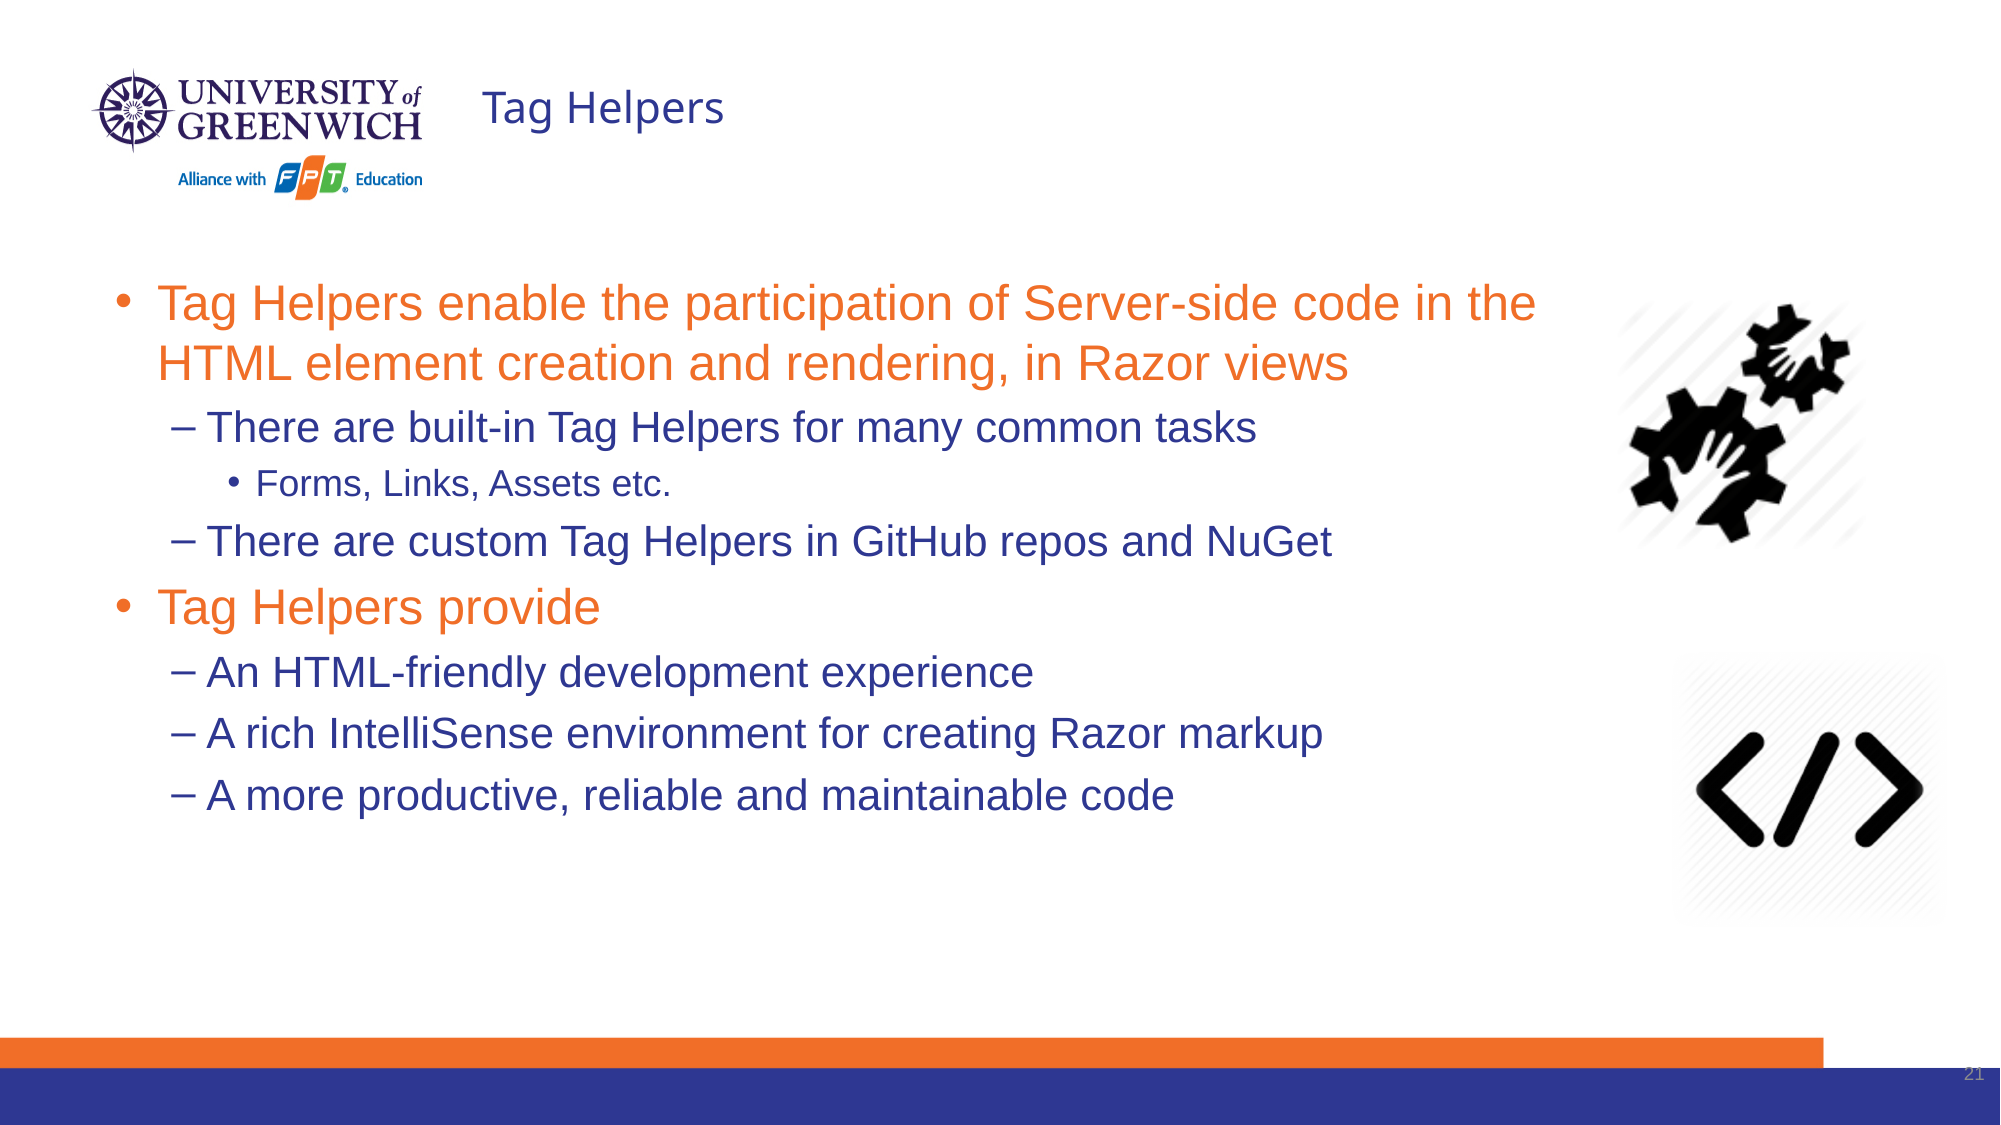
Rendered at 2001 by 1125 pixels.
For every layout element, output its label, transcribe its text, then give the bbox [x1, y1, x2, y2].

title Tag Helpers [464, 22, 1900, 189]
slide_number 21 [1533, 1042, 2000, 1103]
list Tag Helpers enable the participation of Server-side code in the HTML element creation and rendering, in Razor views There are built-in Tag Helpers for many common tasks Forms, Links, Assets etc. There are custom Tag Helpers in GitHub repos and NuGet Tag Helpers provide An HTML-friendly development experience A rich IntelliSense environment for creating Razor markup A more productive, reliable and maintainable code [99, 262, 1900, 1005]
picture [0, 0, 2000, 1125]
